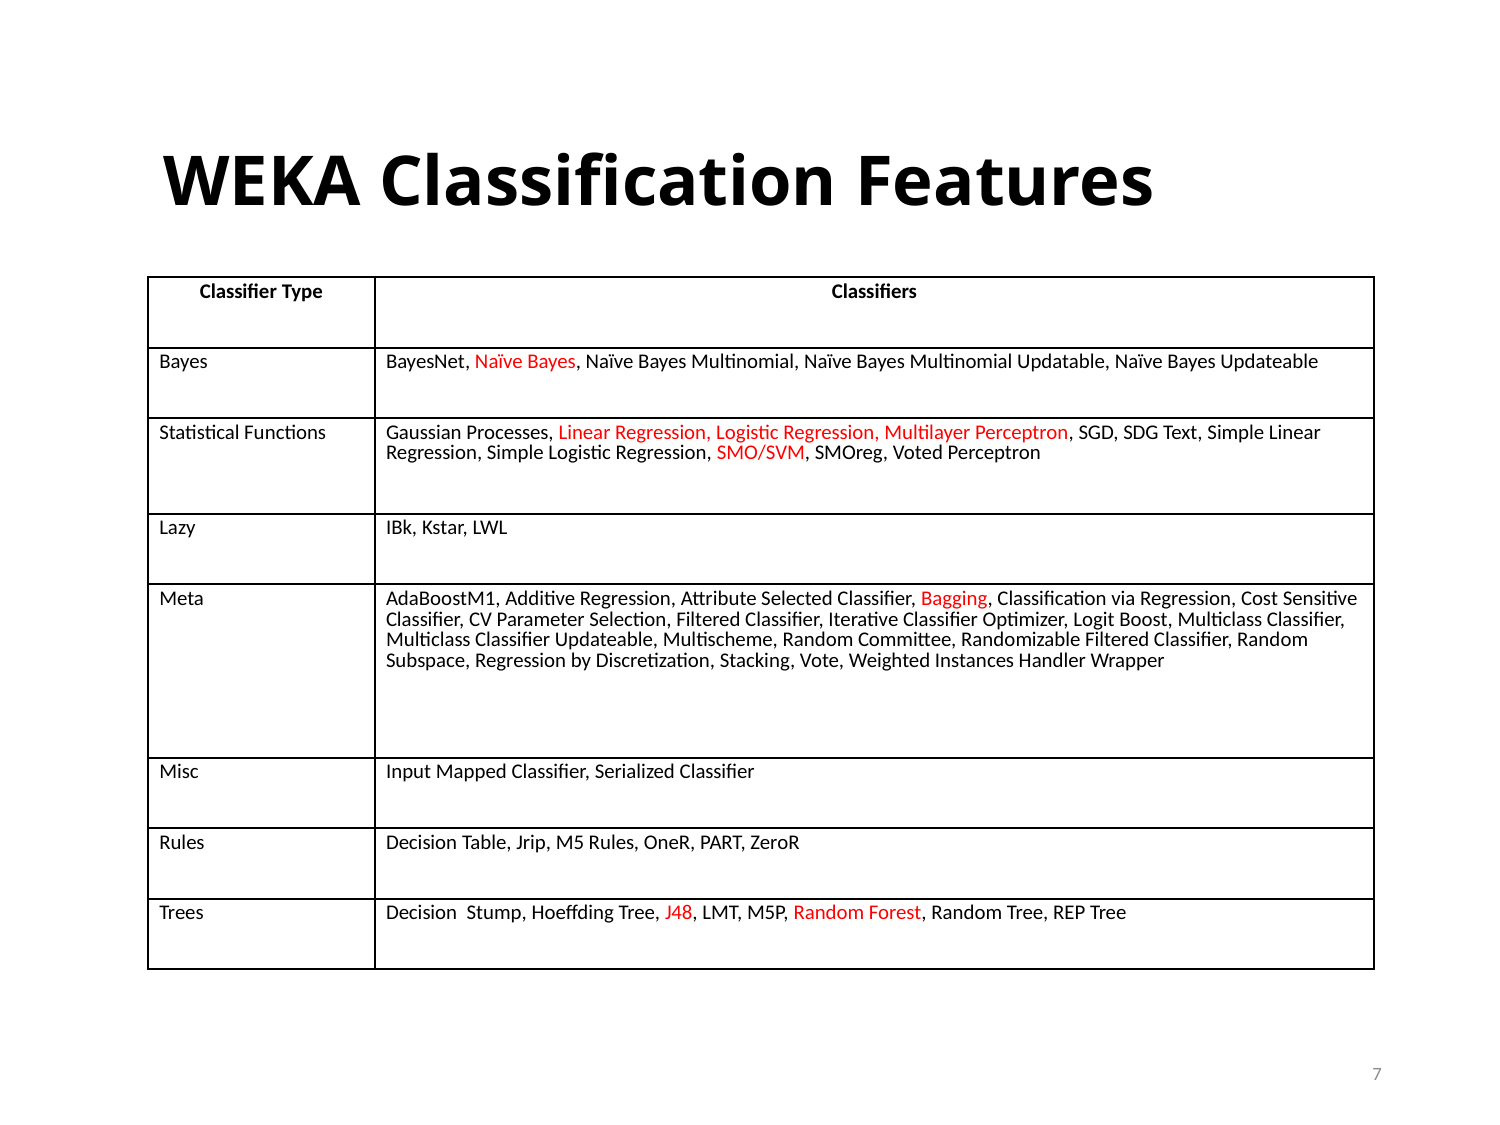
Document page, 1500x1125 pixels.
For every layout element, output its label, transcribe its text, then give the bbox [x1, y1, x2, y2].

table_cell Rules [149, 829, 374, 898]
table_cell Statistical Functions [149, 419, 374, 513]
table_cell BayesNet, Naïve Bayes, Naïve Bayes Multinomial, Naïve Bayes Multinomial Updatable, Naïve Bayes Updateable [376, 349, 1373, 417]
table_cell Misc [149, 759, 374, 827]
table_cell AdaBoostM1, Additive Regression, Attribute Selected Classifier, Bagging, Classification via Regression, Cost Sensitive Classifier, CV Parameter Selection, Filtered Classifier, Iterative Classifier Optimizer, Logit Boost, Multiclass Classifier, Multiclass Classifier Updateable, Multischeme, Random Committee, Randomizable Filtered Classifier, Random Subspace, Regression by Discretization, Stacking, Vote, Weighted Instances Handler Wrapper [376, 585, 1373, 757]
table_cell Decision Table, Jrip, M5 Rules, OneR, PART, ZeroR [376, 829, 1373, 898]
table_cell Decision Stump, Hoeffding Tree, J48, LMT, M5P, Random Forest, Random Tree, REP Tree [376, 900, 1373, 968]
table_cell Lazy [149, 515, 374, 583]
table_header Classifier Type [149, 278, 374, 347]
table_cell Bayes [149, 349, 374, 417]
table_cell Trees [149, 900, 374, 968]
table_cell IBk, Kstar, LWL [376, 515, 1373, 583]
table_header Classifiers [376, 278, 1373, 347]
title WEKA Classification Features [148, 74, 1442, 293]
table_cell Gaussian Processes, Linear Regression, Logistic Regression, Multilayer Perceptron, SGD, SDG Text, Simple Linear Regression, Simple Logistic Regression, SMO/SVM, SMOreg, Voted Perceptron [376, 419, 1373, 513]
slide_number 7 [1059, 1042, 1397, 1103]
table_cell Meta [149, 585, 374, 757]
table_cell Input Mapped Classifier, Serialized Classifier [376, 759, 1373, 827]
